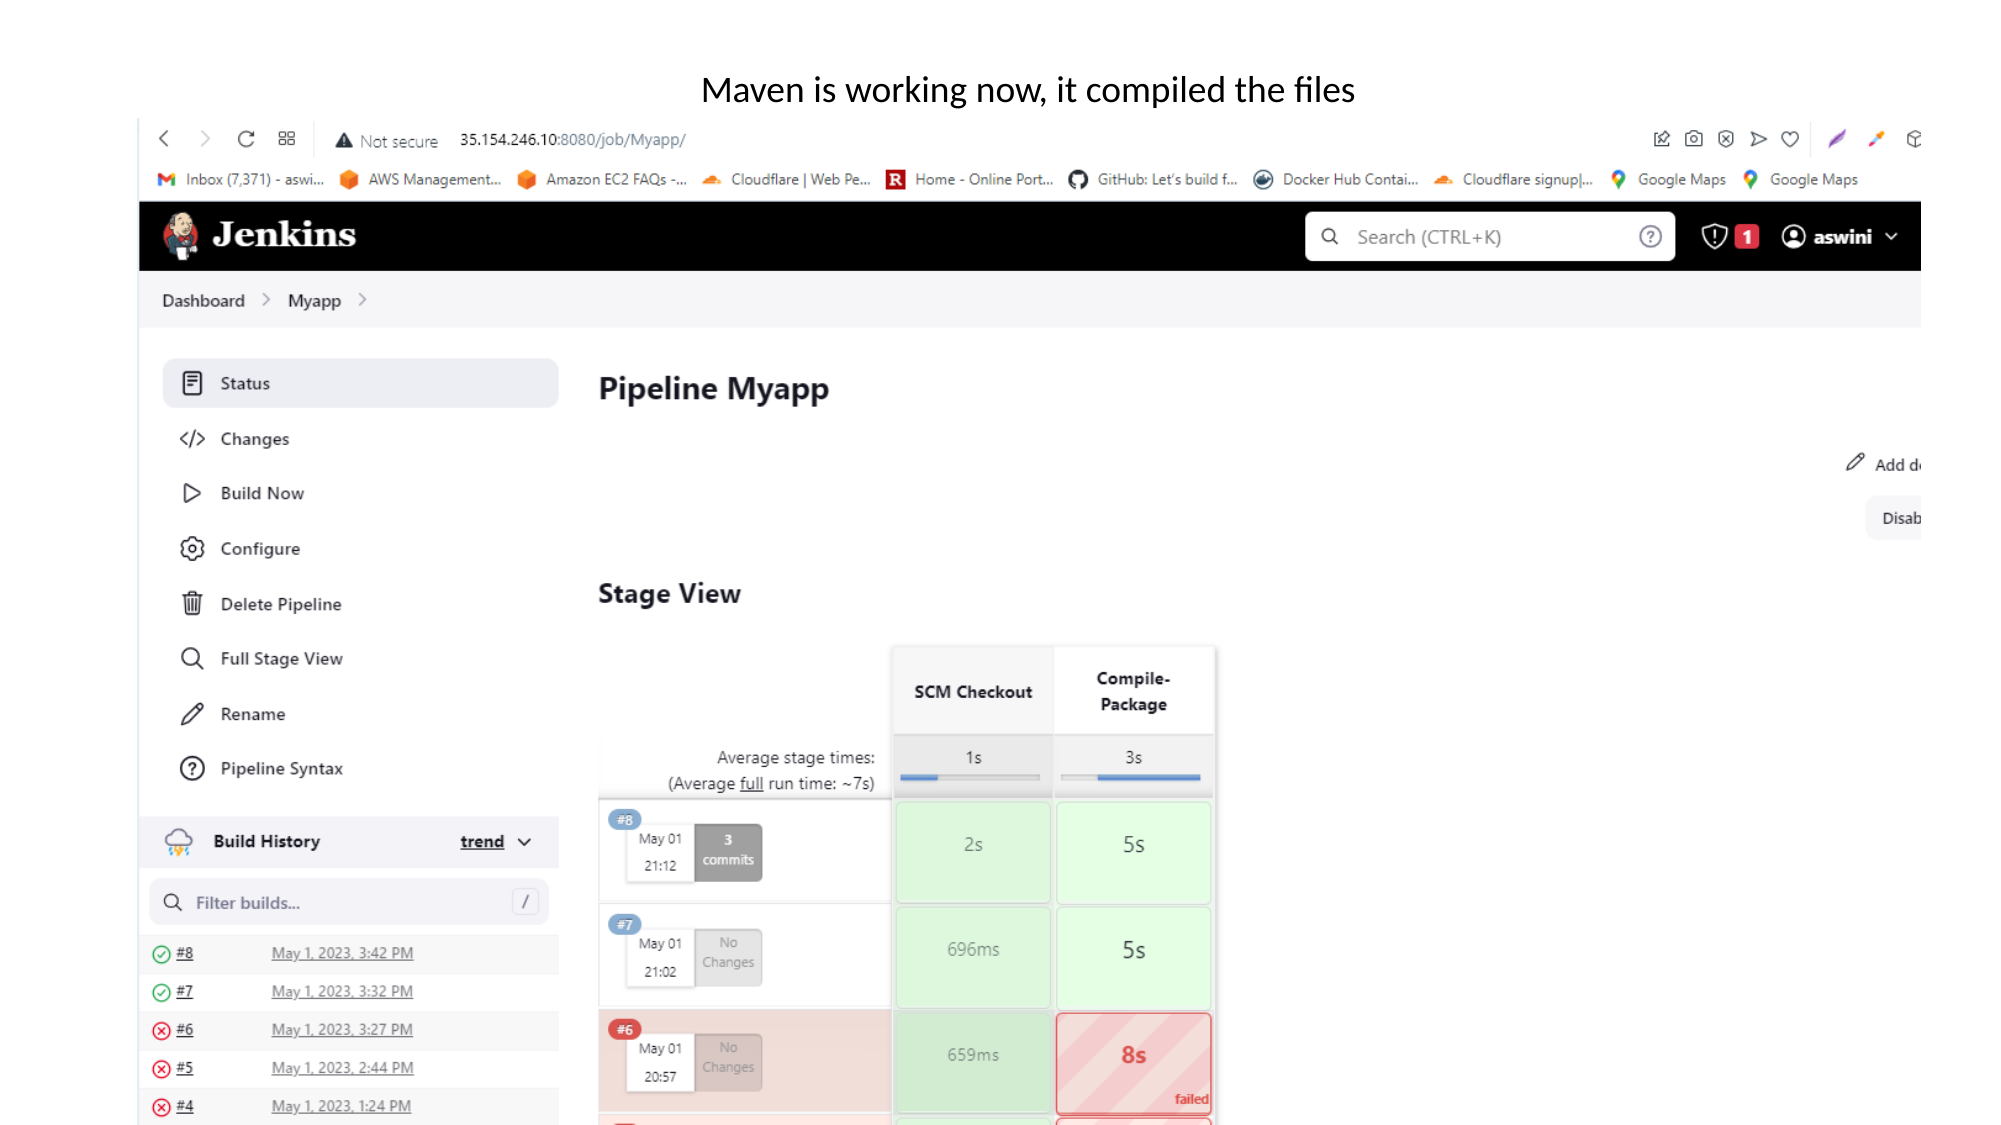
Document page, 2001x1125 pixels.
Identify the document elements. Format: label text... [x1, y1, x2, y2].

text_box Maven is working now, it compiled the files [686, 57, 1372, 118]
picture [136, 118, 1921, 1125]
